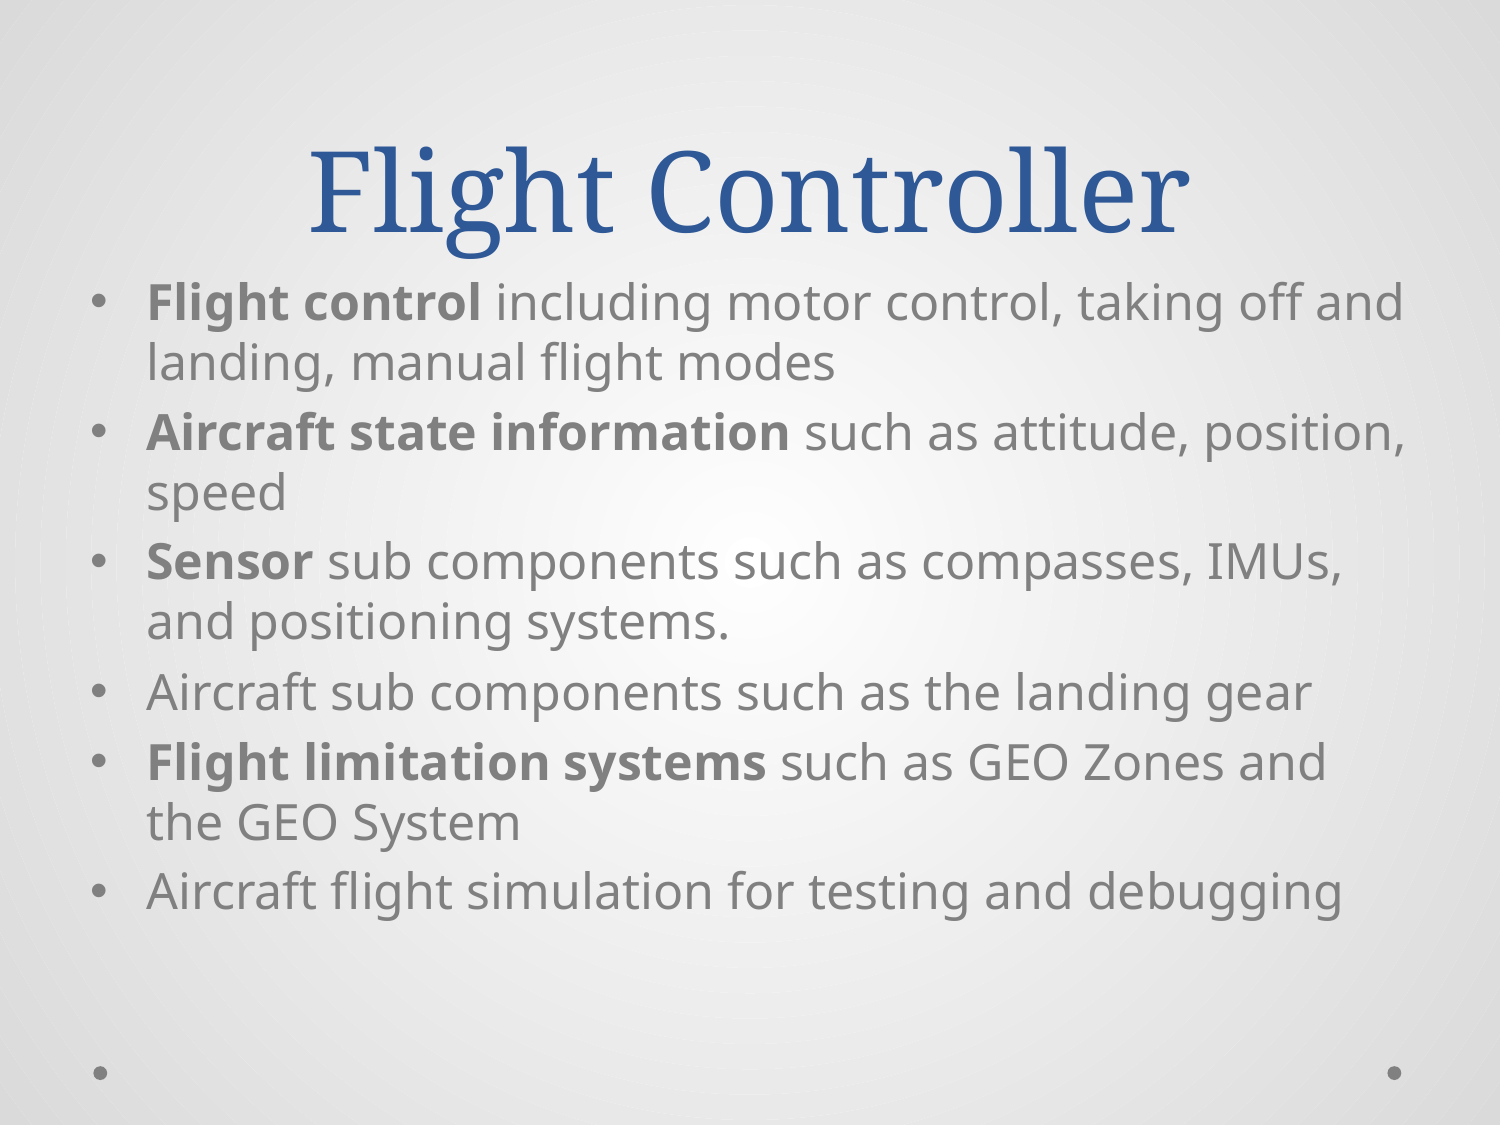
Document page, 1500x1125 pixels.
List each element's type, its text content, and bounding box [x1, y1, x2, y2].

list Flight control including motor control, taking off and landing, manual flight modes Aircraft state information such as attitude, position, speed Sensor sub components such as compasses, IMUs, and positioning systems. Aircraft sub components such as the landing gear Flight limitation systems such as GEO Zones and the GEO System Aircraft flight simulation for testing and debugging [75, 262, 1425, 1005]
title Flight Controller [75, 0, 1425, 262]
